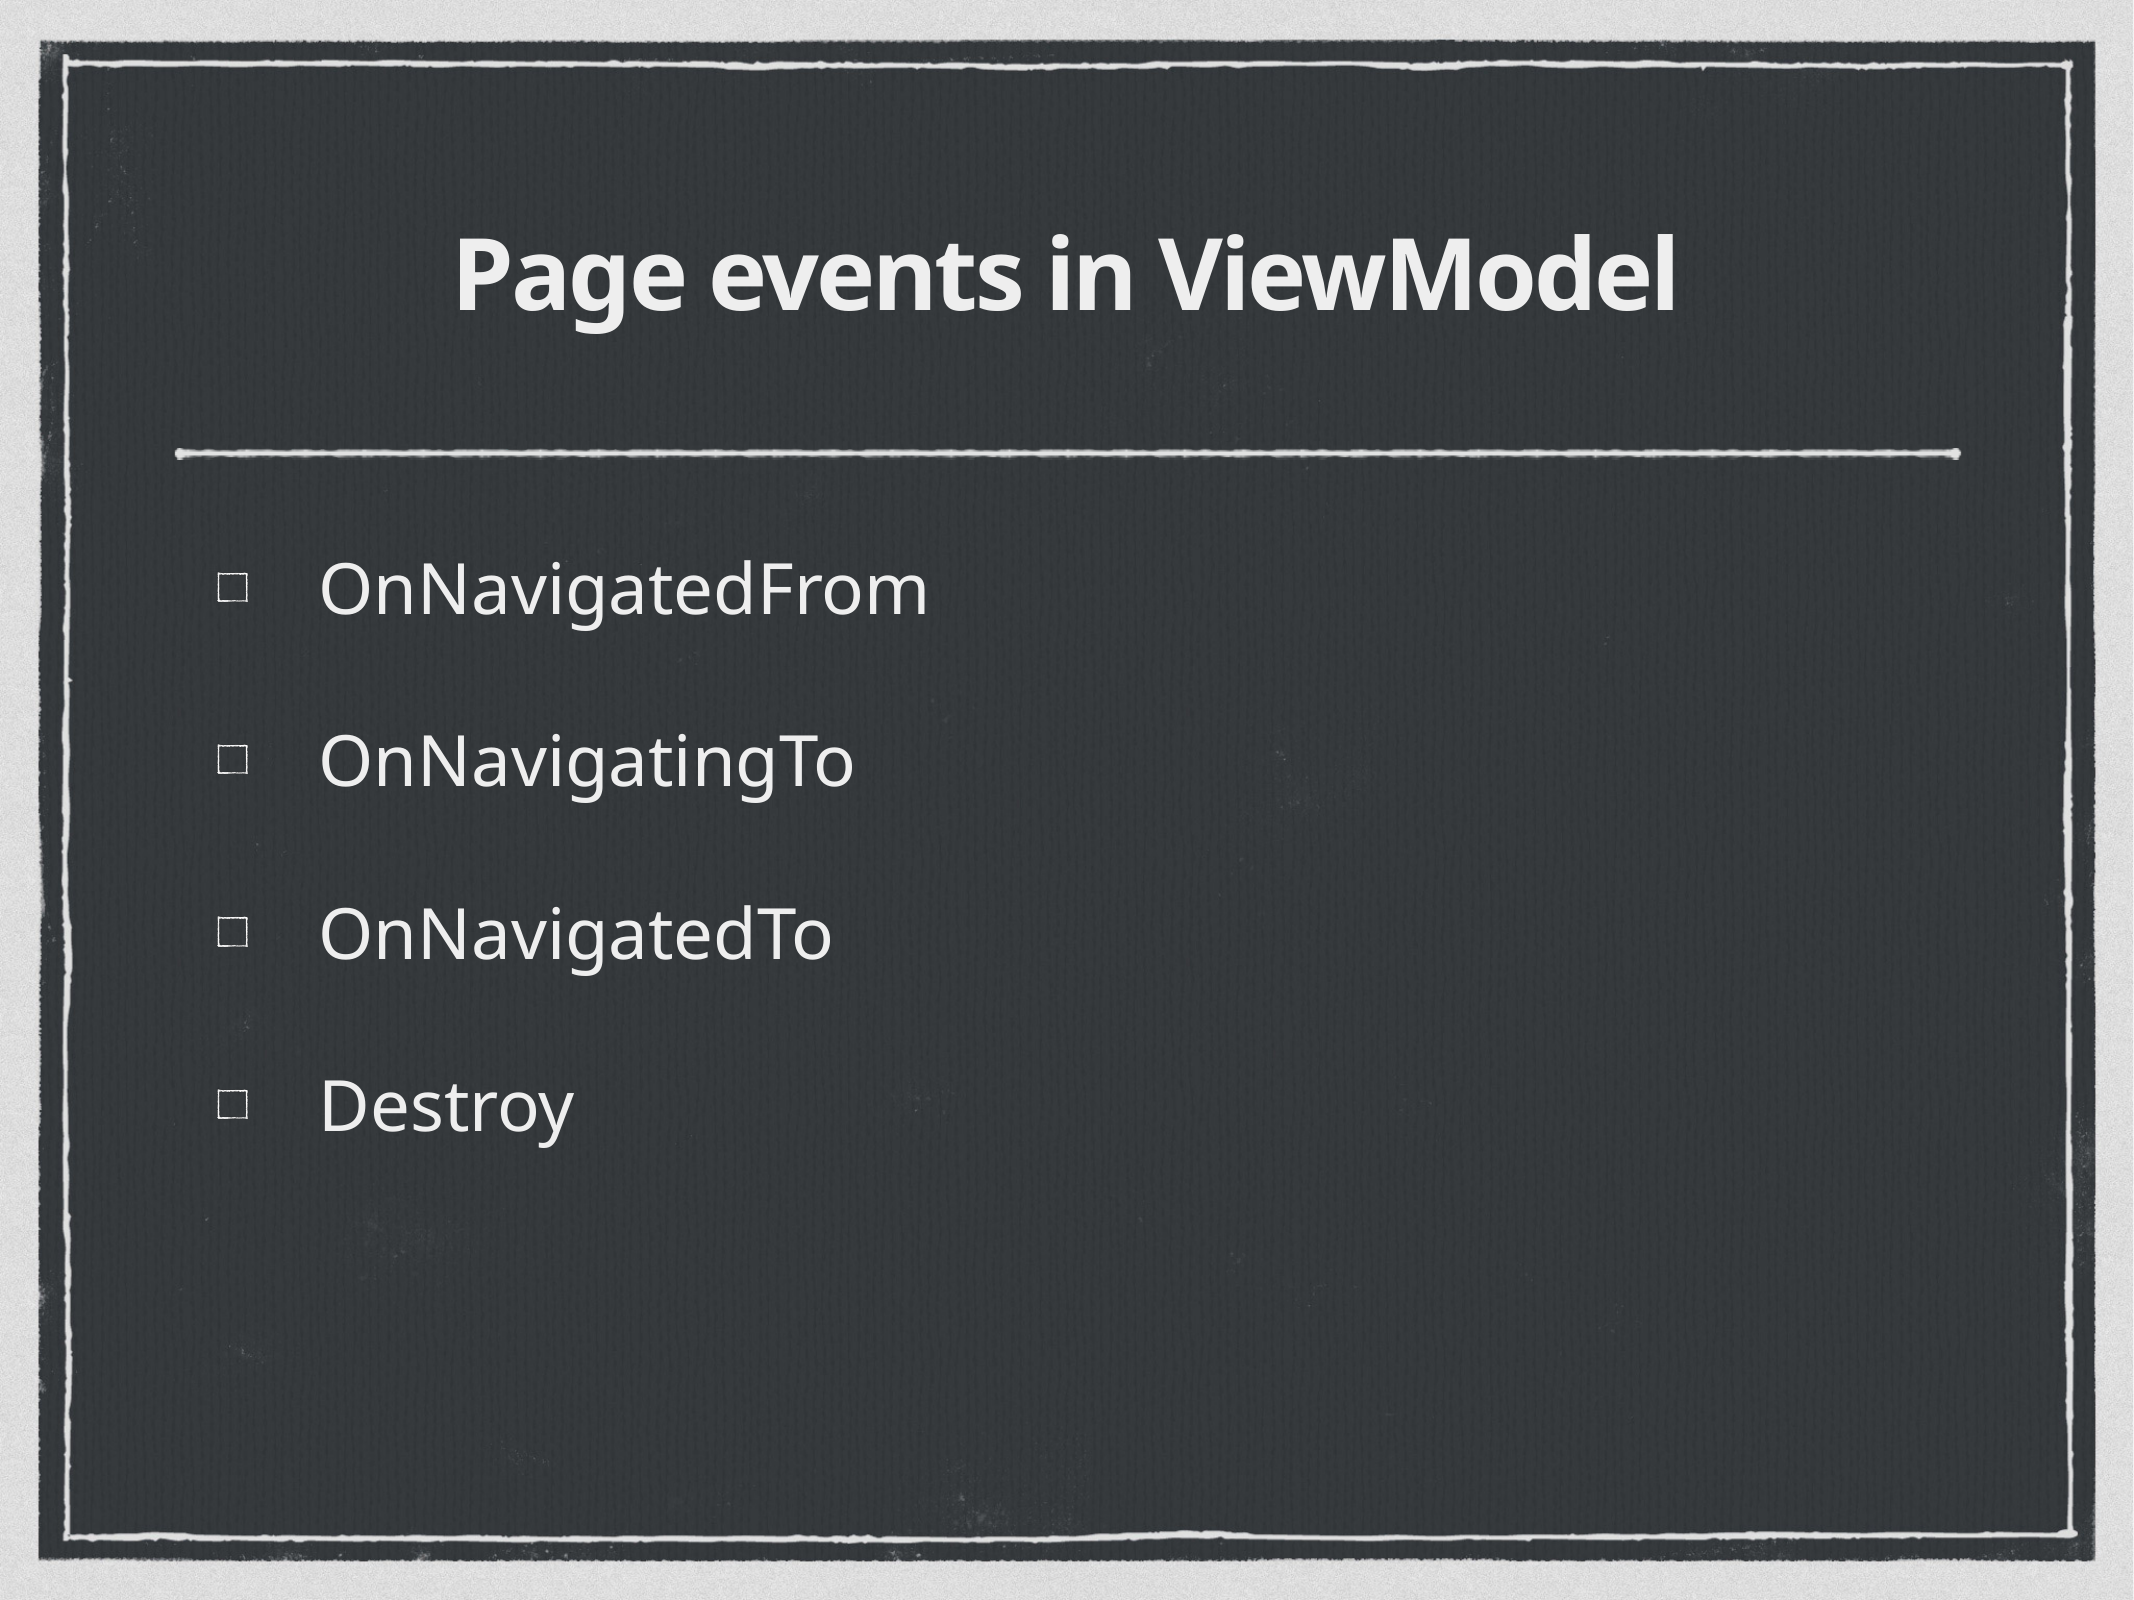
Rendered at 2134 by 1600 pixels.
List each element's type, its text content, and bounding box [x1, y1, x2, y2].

picture [0, 0, 2134, 1600]
title Page events in ViewModel [207, 114, 1926, 428]
list OnNavigatedFrom OnNavigatingTo OnNavigatedTo Destroy [207, 534, 1926, 1474]
